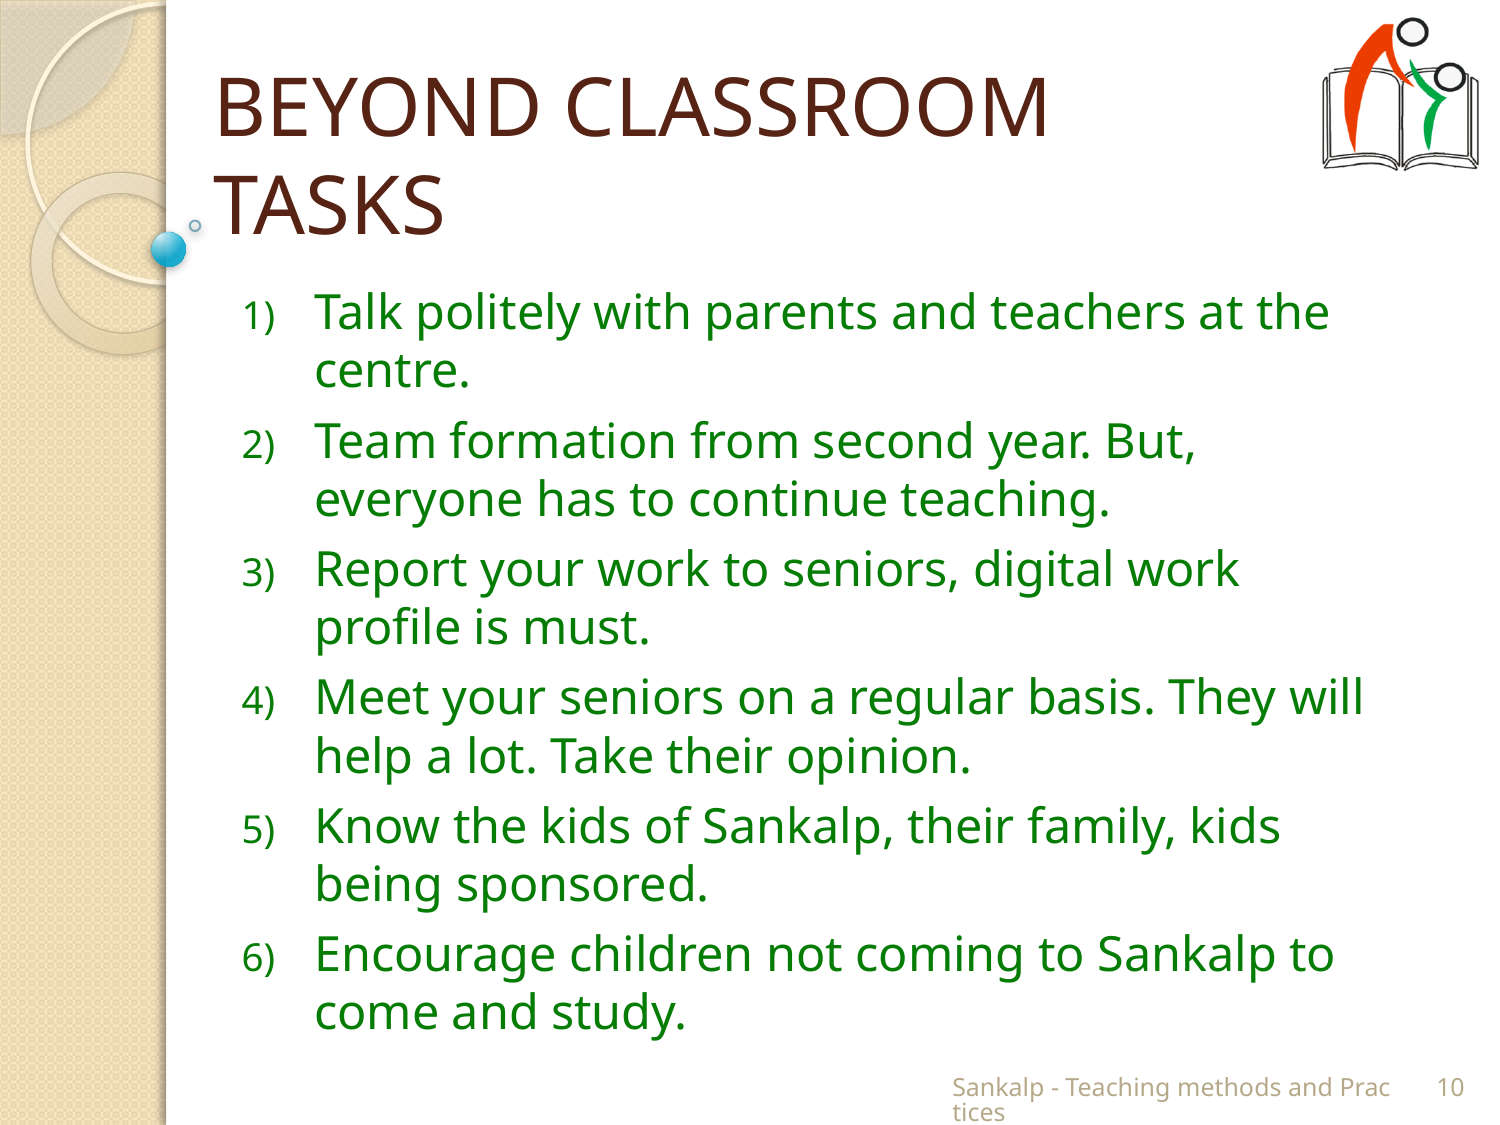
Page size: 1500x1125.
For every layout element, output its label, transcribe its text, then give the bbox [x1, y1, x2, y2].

title BEYOND CLASSROOM TASKS [199, 46, 1299, 258]
slide_number 10 [1413, 1034, 1488, 1113]
footer Sankalp - Teaching methods and Practices [937, 1034, 1413, 1113]
picture [1288, 0, 1500, 177]
subtitle Talk politely with parents and teachers at the centre. Team formation from second year. But, everyone has to continue teaching. Report your work to seniors, digital work profile is must. Meet your seniors on a regular basis. They will help a lot. Take their opinion. Know the kids of Sankalp, their family, kids being sponsored. Encourage children not coming to Sankalp to come and study. [222, 281, 1407, 1055]
